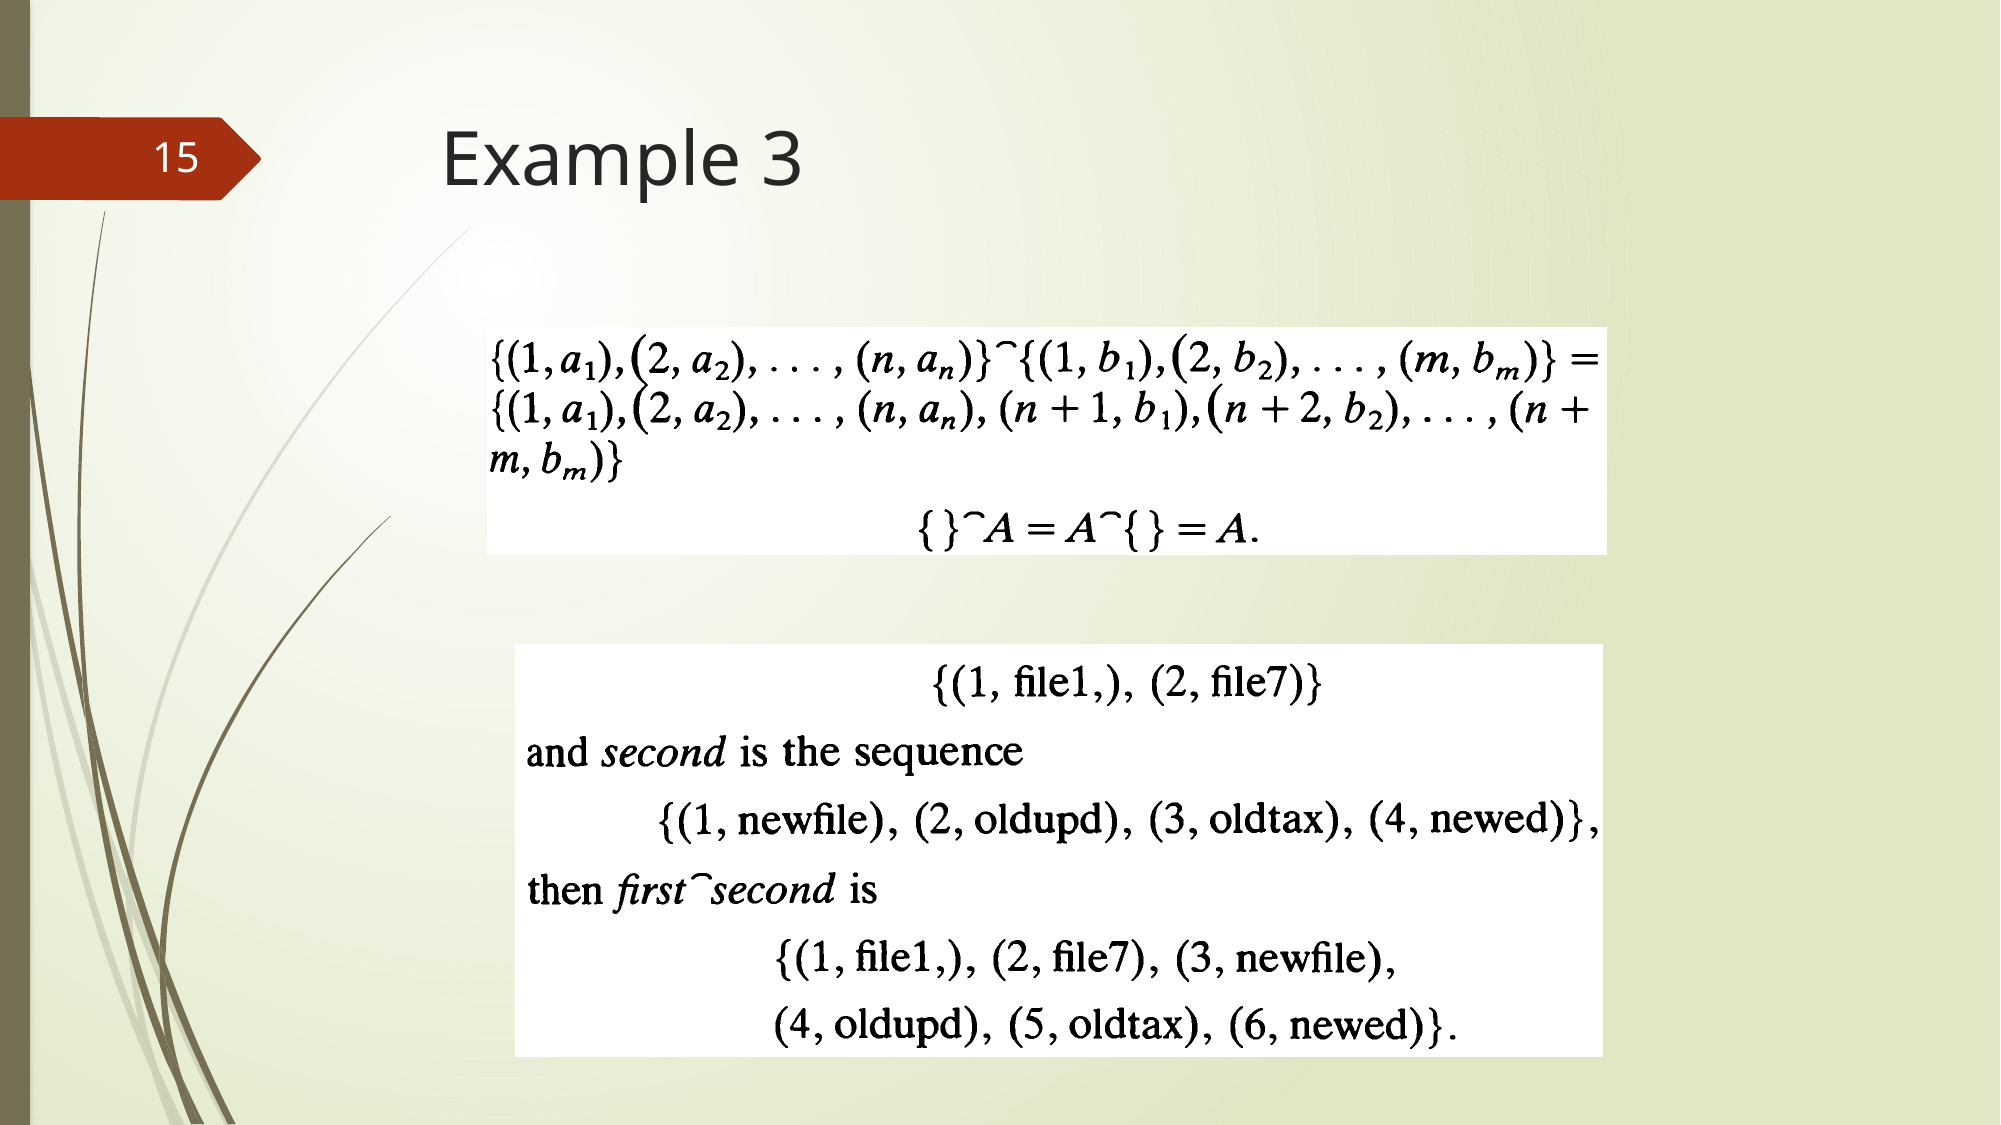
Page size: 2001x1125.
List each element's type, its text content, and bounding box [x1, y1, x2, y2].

slide_number 15 [87, 129, 216, 190]
picture [515, 644, 1603, 1057]
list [486, 326, 1607, 556]
title Example 3 [425, 102, 1888, 313]
